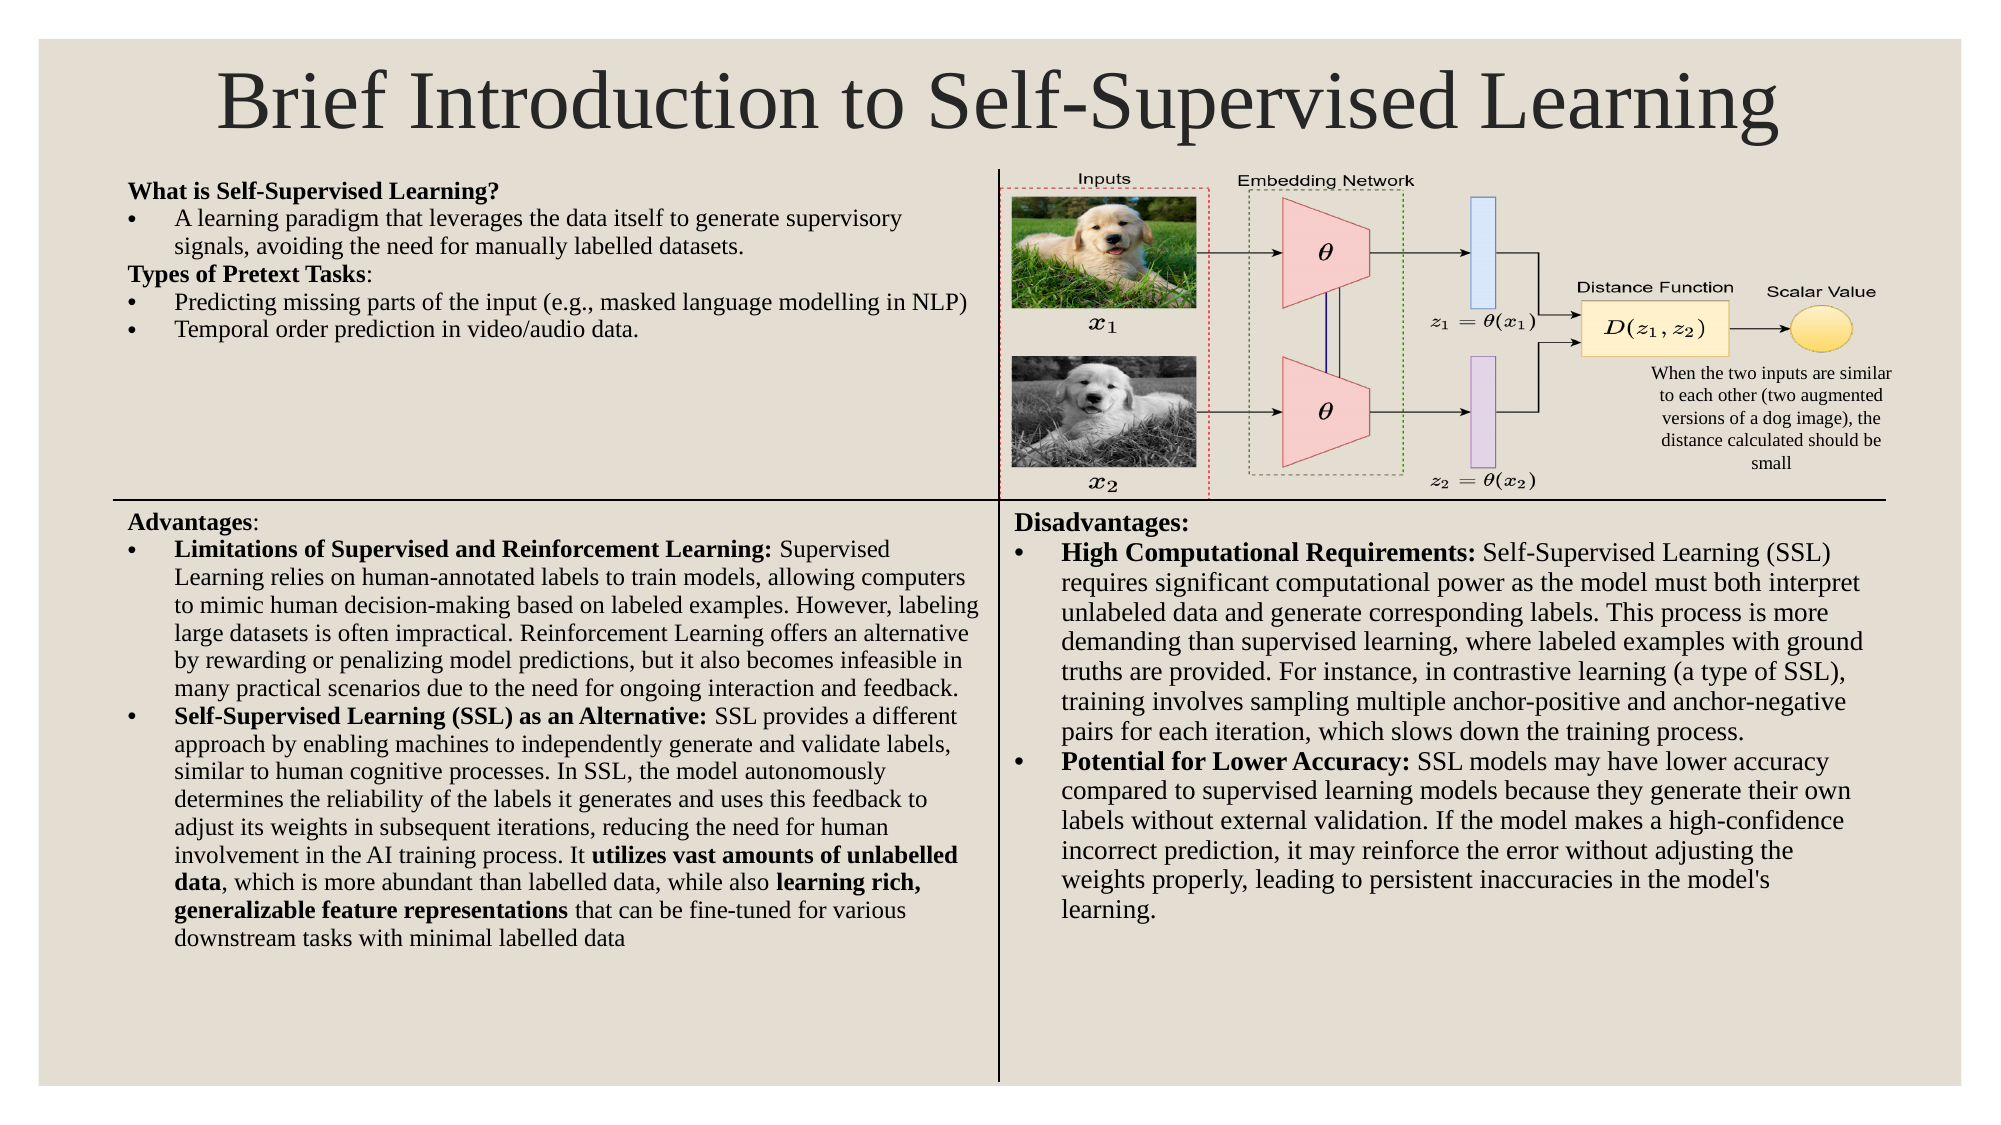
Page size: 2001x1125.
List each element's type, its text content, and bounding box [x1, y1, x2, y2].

title Brief Introduction to Self-Supervised Learning [174, 47, 1825, 156]
table_cell Advantages: Limitations of Supervised and Reinforcement Learning: Supervised Learning relies on human-annotated labels to train models, allowing computers to mimic human decision-making based on labeled examples. However, labeling large datasets is often impractical. Reinforcement Learning offers an alternative by rewarding or penalizing model predictions, but it also becomes infeasible in many practical scenarios due to the need for ongoing interaction and feedback. Self-Supervised Learning (SSL) as an Alternative: SSL provides a different approach by enabling machines to independently generate and validate labels, similar to human cognitive processes. In SSL, the model autonomously determines the reliability of the labels it generates and uses this feedback to adjust its weights in subsequent iterations, reducing the need for human involvement in the AI training process. It utilizes vast amounts of unlabelled data, which is more abundant than labelled data, while also learning rich, generalizable feature representations that can be fine-tuned for various downstream tasks with minimal labelled data [113, 501, 998, 1082]
table_header [1000, 169, 1886, 499]
table_cell Disadvantages: High Computational Requirements: Self-Supervised Learning (SSL) requires significant computational power as the model must both interpret unlabeled data and generate corresponding labels. This process is more demanding than supervised learning, where labeled examples with ground truths are provided. For instance, in contrastive learning (a type of SSL), training involves sampling multiple anchor-positive and anchor-negative pairs for each iteration, which slows down the training process. Potential for Lower Accuracy: SSL models may have lower accuracy compared to supervised learning models because they generate their own labels without external validation. If the model makes a high-confidence incorrect prediction, it may reinforce the error without adjusting the weights properly, leading to persistent inaccuracies in the model's learning. [1000, 501, 1886, 1082]
table_header What is Self-Supervised Learning? A learning paradigm that leverages the data itself to generate supervisory signals, avoiding the need for manually labelled datasets. Types of Pretext Tasks: Predicting missing parts of the input (e.g., masked language modelling in NLP) Temporal order prediction in video/audio data. [113, 169, 998, 499]
text_box When the two inputs are similar to each other (two augmented versions of a dog image), the distance calculated should be small [1631, 353, 1912, 481]
